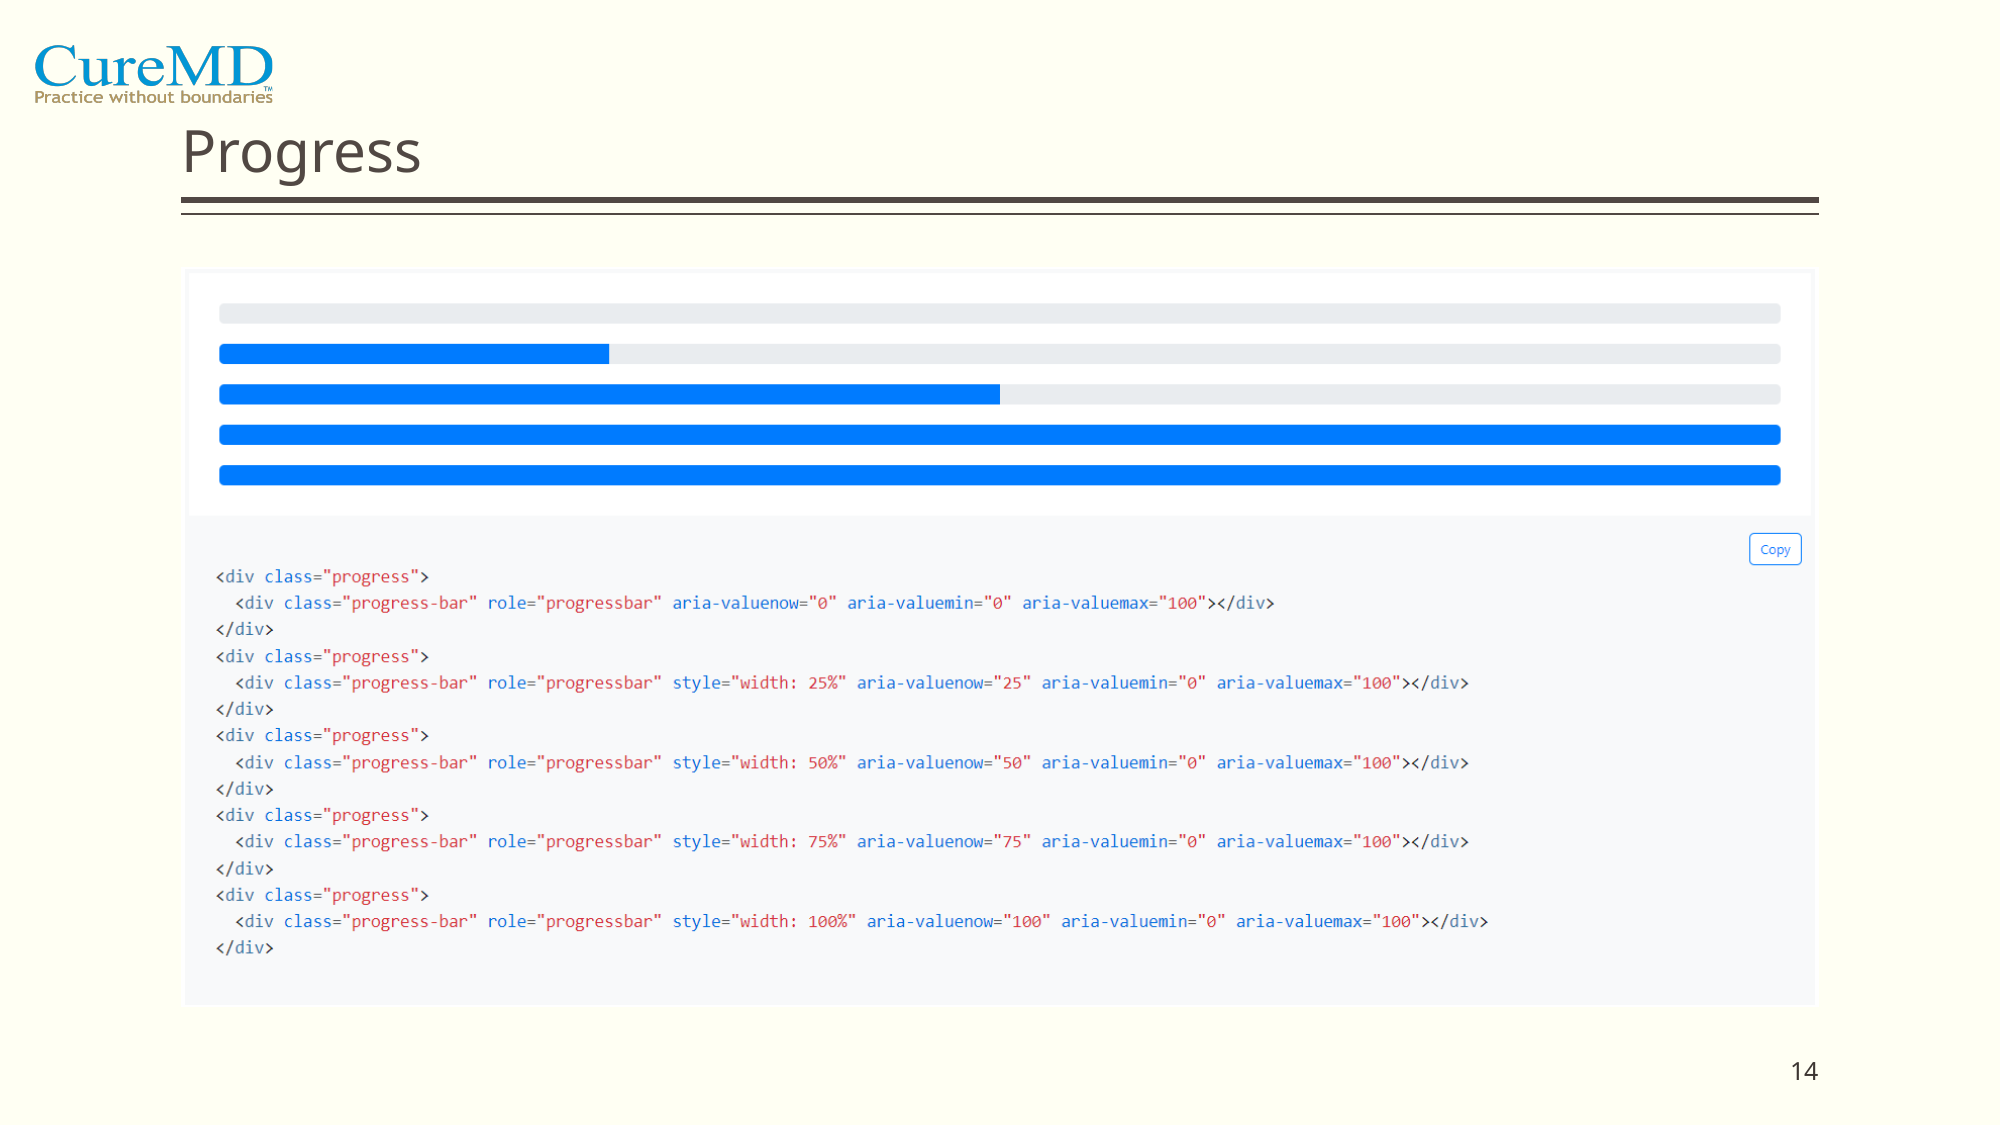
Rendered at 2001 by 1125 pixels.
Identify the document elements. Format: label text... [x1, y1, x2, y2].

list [181, 267, 1819, 1007]
slide_number 14 [1518, 1042, 1819, 1103]
title Progress [181, 12, 1819, 193]
picture [35, 45, 181, 103]
picture [35, 45, 51, 60]
